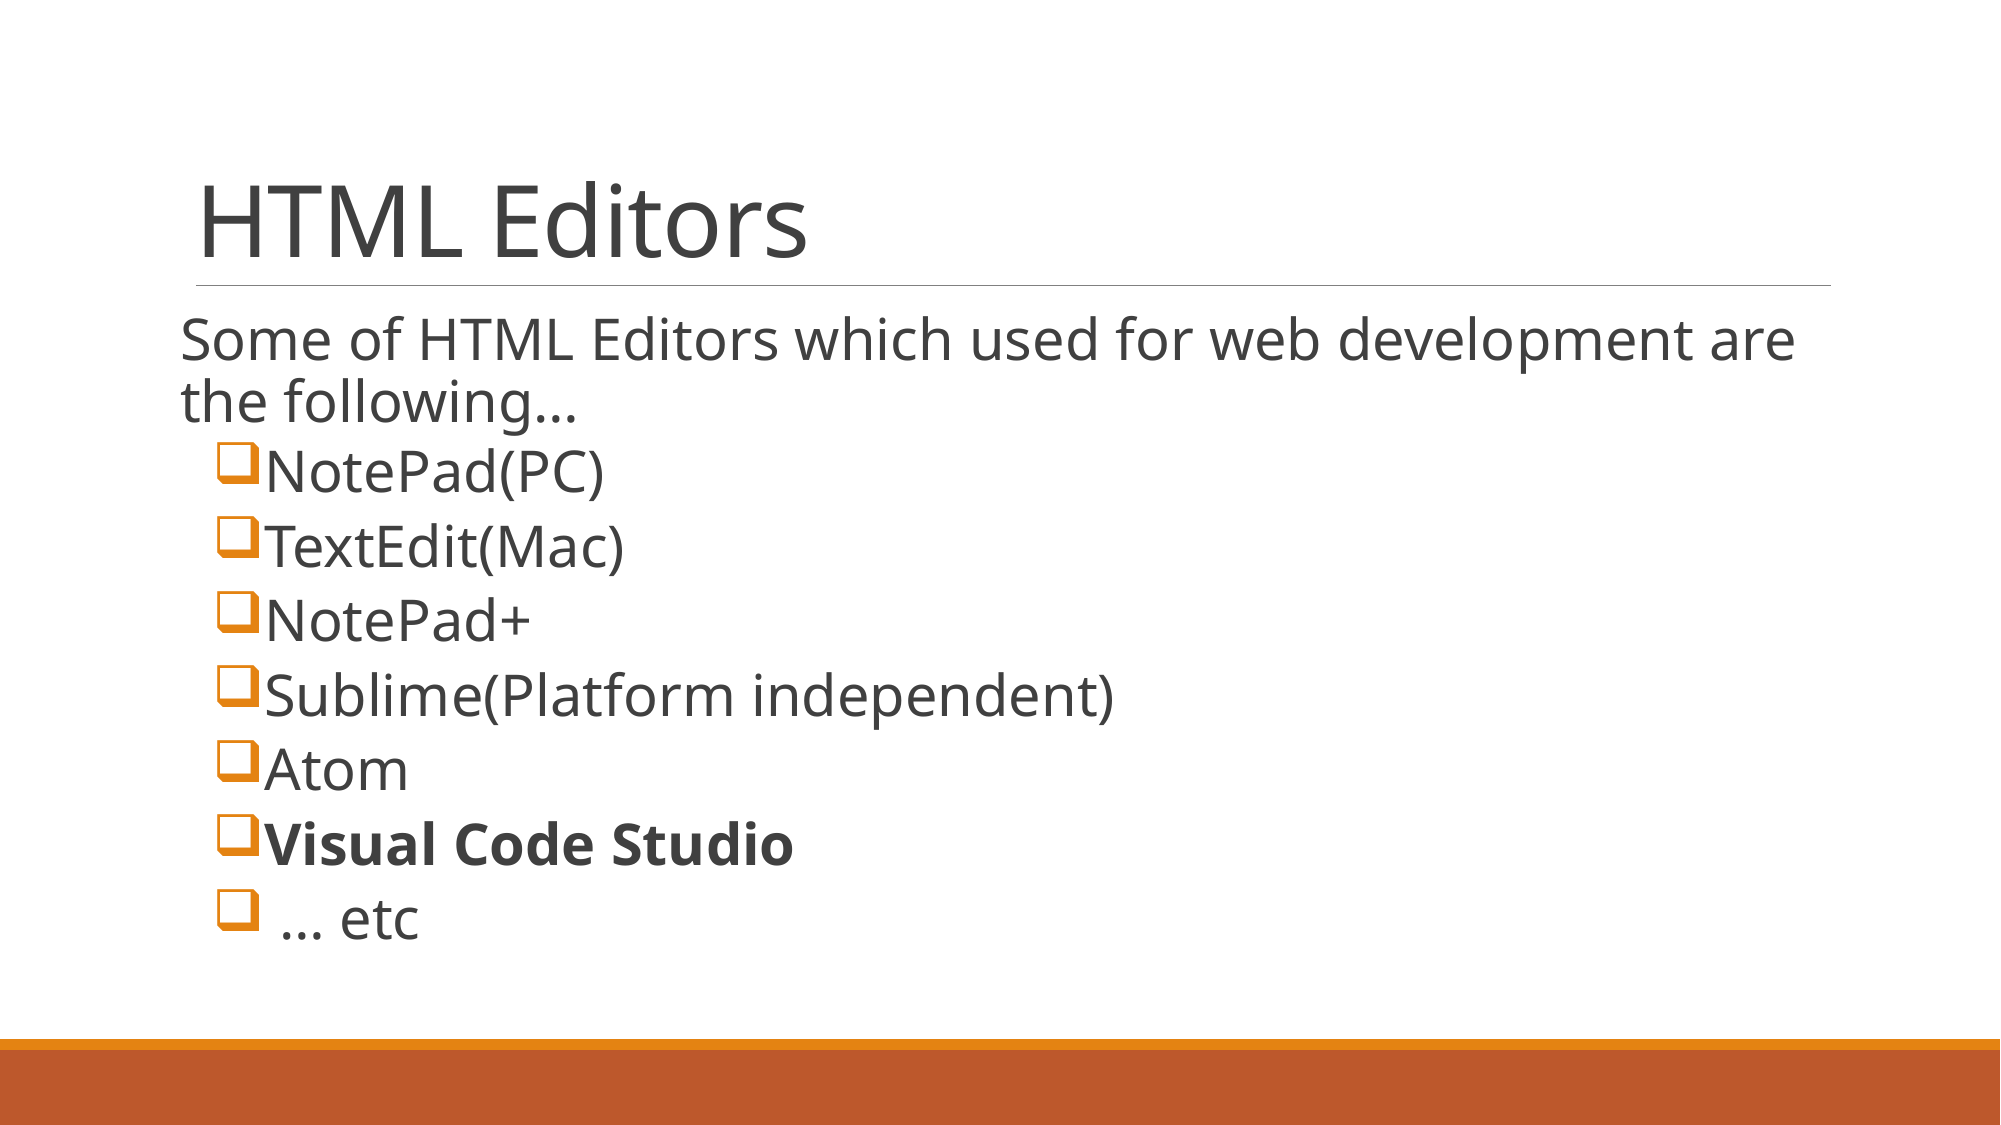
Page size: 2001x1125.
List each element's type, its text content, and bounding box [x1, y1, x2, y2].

title HTML Editors [180, 47, 1830, 285]
list Some of HTML Editors which used for web development are the following… NotePad(PC) TextEdit(Mac) NotePad+ Sublime(Platform independent) Atom Visual Code Studio … etc [180, 302, 1830, 963]
